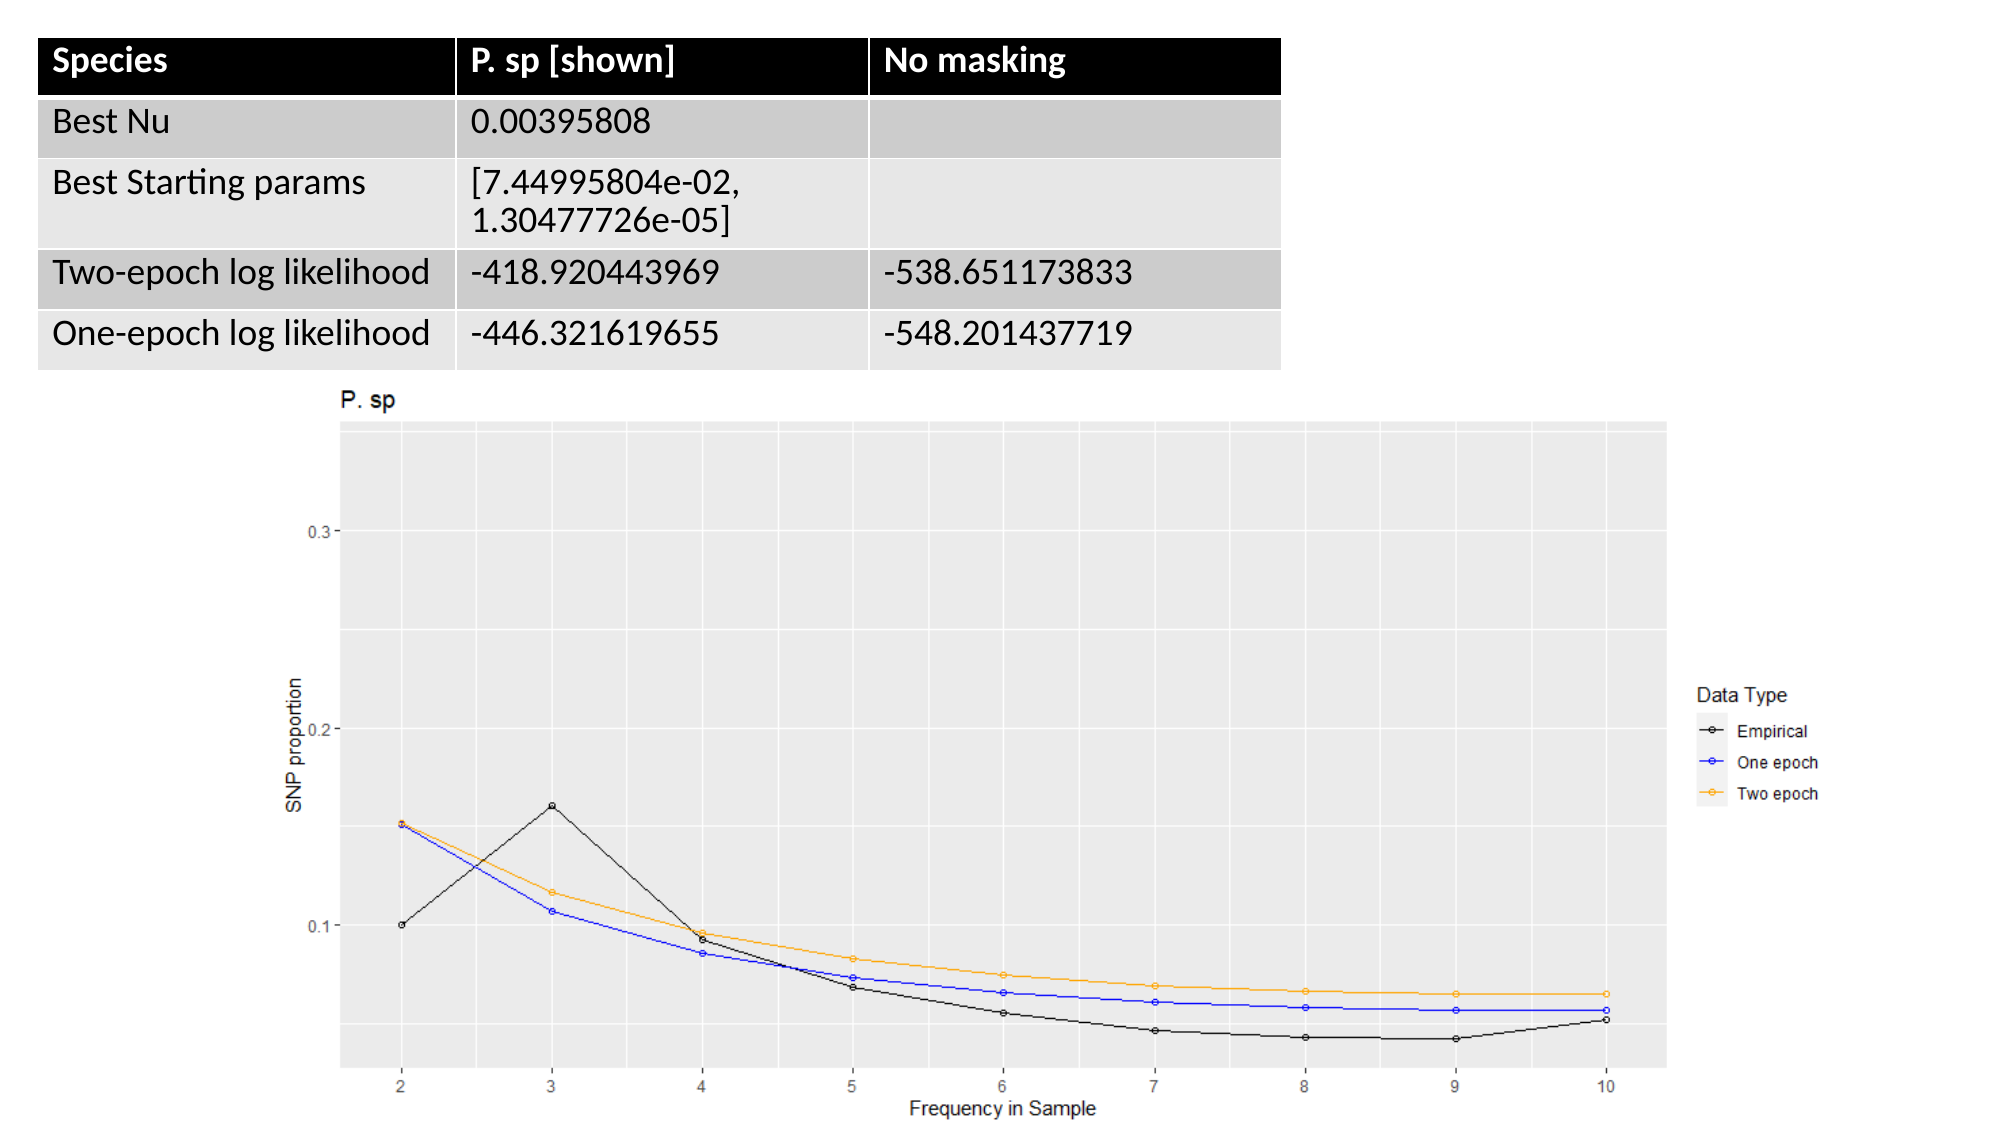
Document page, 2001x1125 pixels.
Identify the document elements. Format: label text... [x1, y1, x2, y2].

table_header Species [38, 38, 455, 95]
table_cell Two-epoch log likelihood [38, 250, 455, 309]
table_cell [7.44995804e-02, 1.30477726e-05] [457, 159, 868, 248]
table_cell -418.920443969 [457, 250, 868, 309]
table_cell -446.321619655 [457, 311, 868, 370]
table_cell [870, 100, 1281, 158]
table_cell 0.00395808 [457, 100, 868, 158]
table_header No masking [870, 38, 1281, 95]
table_header P. sp [shown] [457, 38, 868, 95]
picture [282, 381, 1835, 1125]
table_cell Best Starting params [38, 159, 455, 248]
table_cell [870, 159, 1281, 248]
table_cell -538.651173833 [870, 250, 1281, 309]
table_cell -548.201437719 [870, 311, 1281, 370]
table_cell One-epoch log likelihood [38, 311, 455, 370]
table_cell Best Nu [38, 100, 455, 158]
